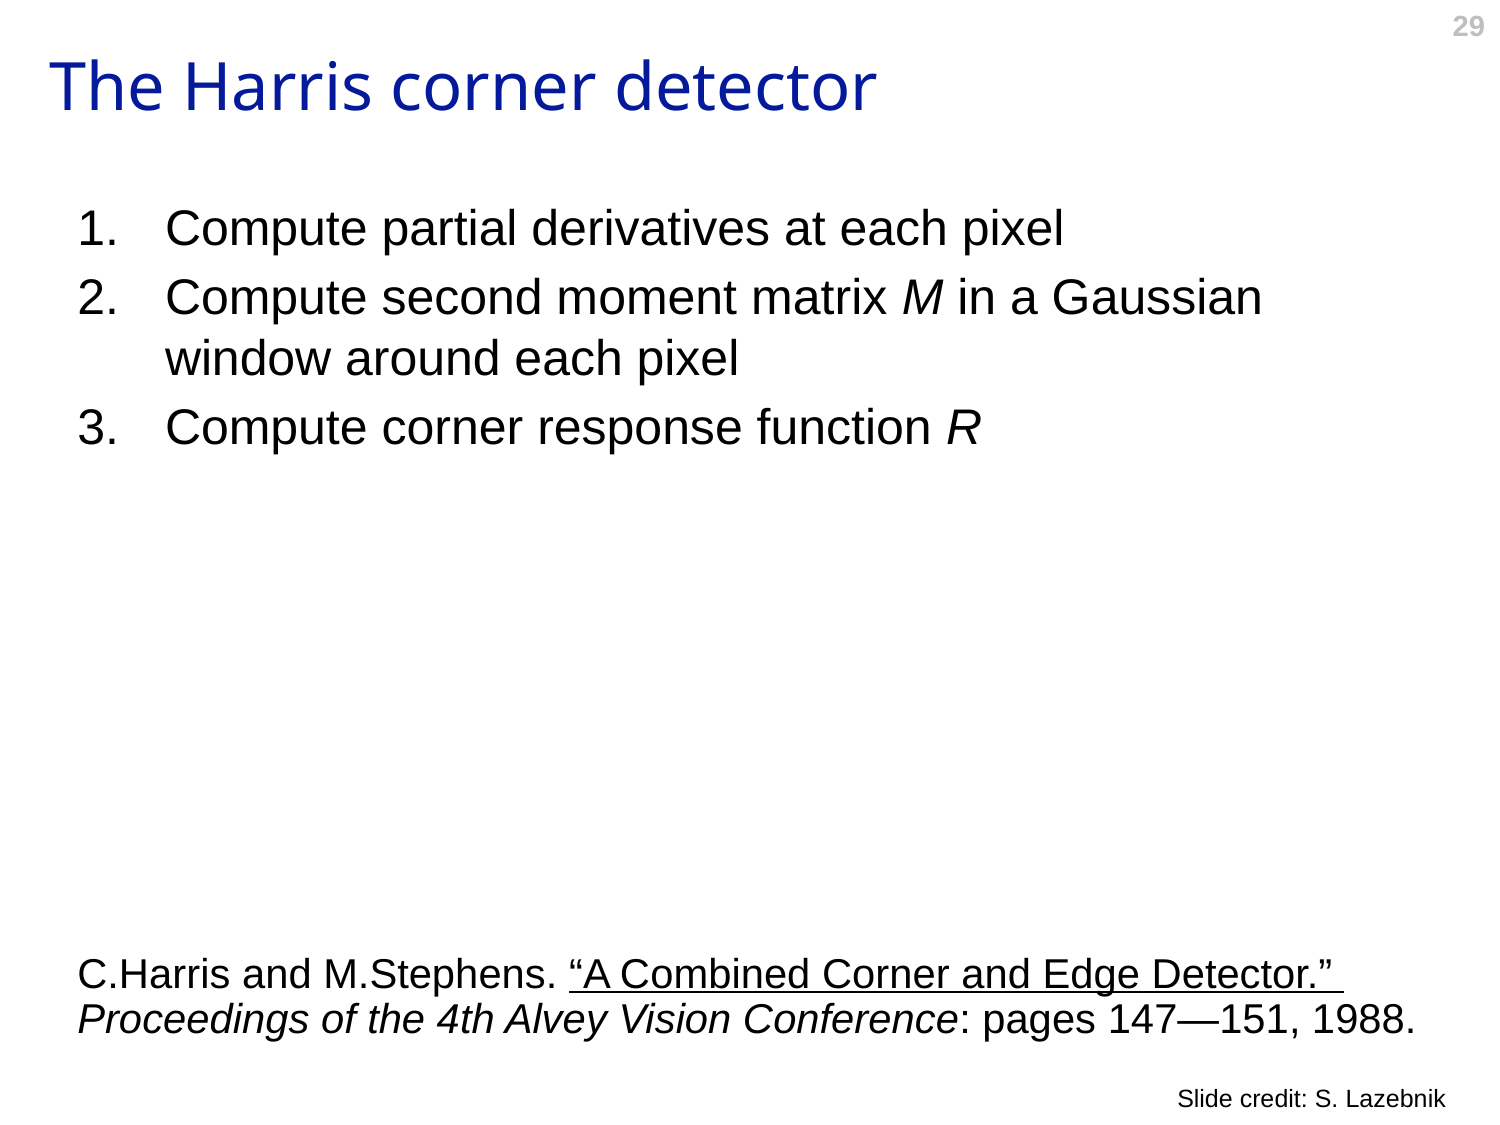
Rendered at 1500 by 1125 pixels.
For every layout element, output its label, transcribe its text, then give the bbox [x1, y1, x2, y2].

text_box Slide credit: S. Lazebnik [1162, 1074, 1500, 1120]
list Compute partial derivatives at each pixel Compute second moment matrix M in a Gaussian window around each pixel Compute corner response function R [62, 187, 1450, 944]
title The Harris corner detector [34, 27, 1466, 141]
text_box C.Harris and M.Stephens. “A Combined Corner and Edge Detector.” Proceedings of the 4th Alvey Vision Conference: pages 147—151, 1988. [62, 944, 1450, 1050]
